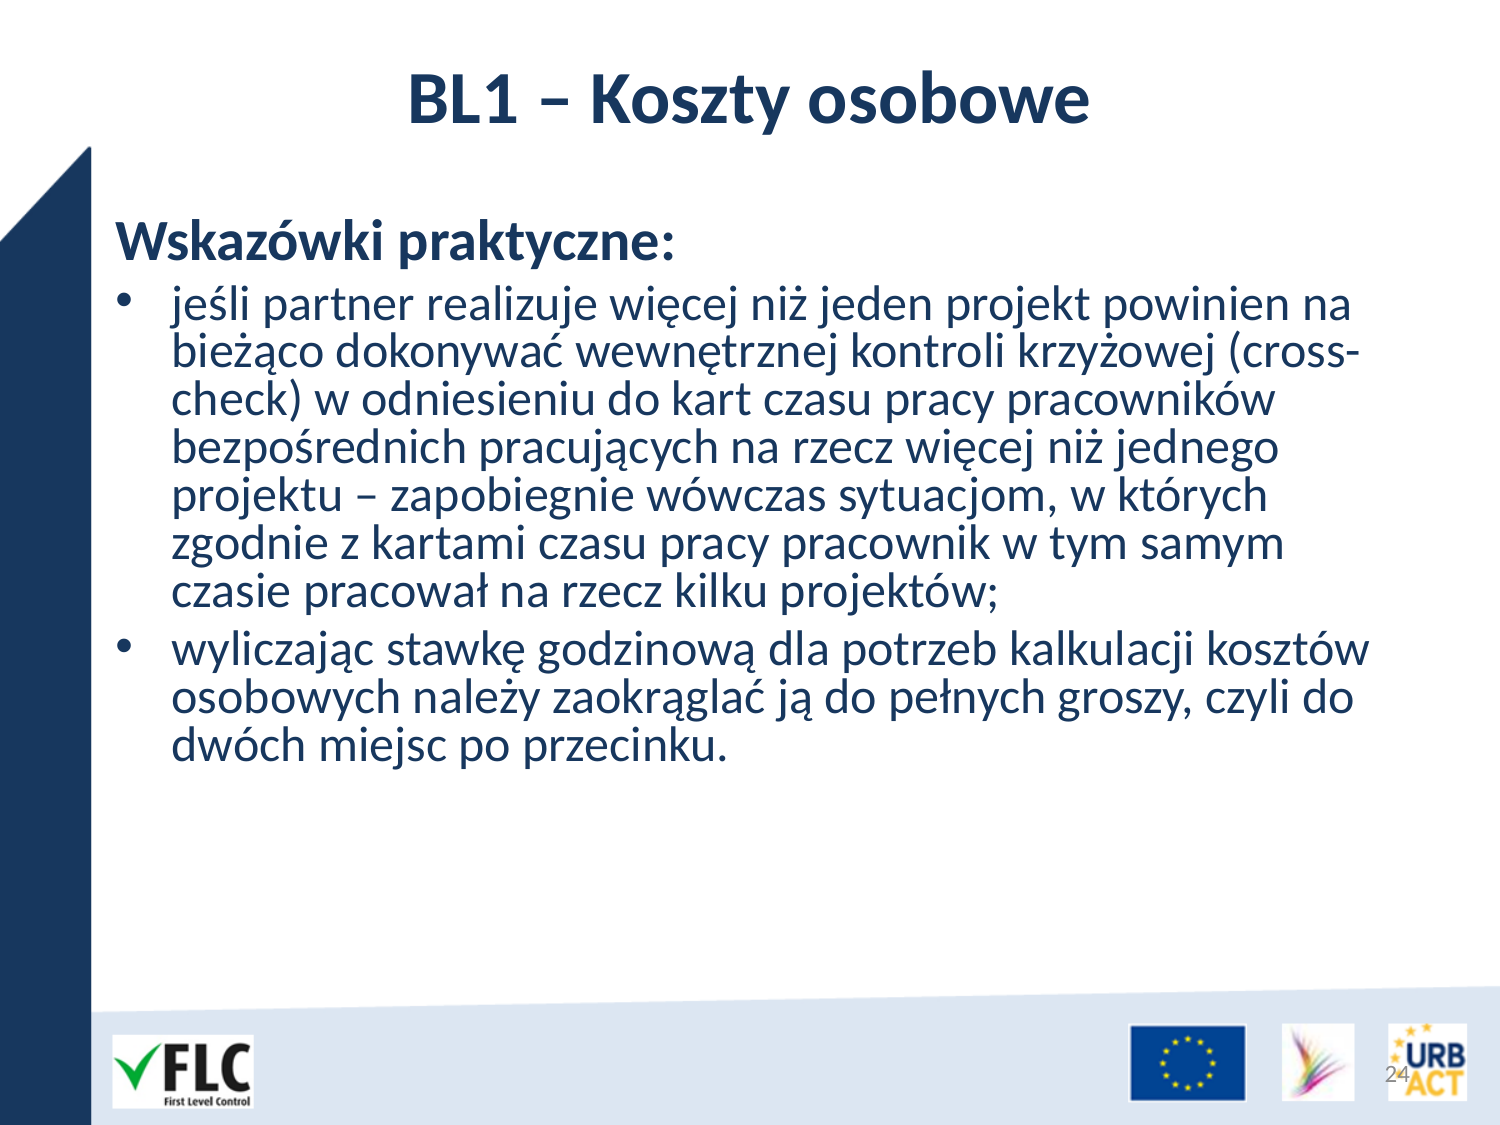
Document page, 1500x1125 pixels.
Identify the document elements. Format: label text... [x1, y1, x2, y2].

picture [0, 0, 1500, 1125]
slide_number 24 [1074, 1042, 1425, 1103]
title BL1 – Koszty osobowe [75, 45, 1425, 233]
list Wskazówki praktyczne: jeśli partner realizuje więcej niż jeden projekt powinien na bieżąco dokonywać wewnętrznej kontroli krzyżowej (cross-check) w odniesieniu do kart czasu pracy pracowników bezpośrednich pracujących na rzecz więcej niż jednego projektu – zapobiegnie wówczas sytuacjom, w których zgodnie z kartami czasu pracy pracownik w tym samym czasie pracował na rzecz kilku projektów; wyliczając stawkę godzinową dla potrzeb kalkulacji kosztów osobowych należy zaokrąglać ją do pełnych groszy, czyli do dwóch miejsc po przecinku. [100, 208, 1425, 1005]
